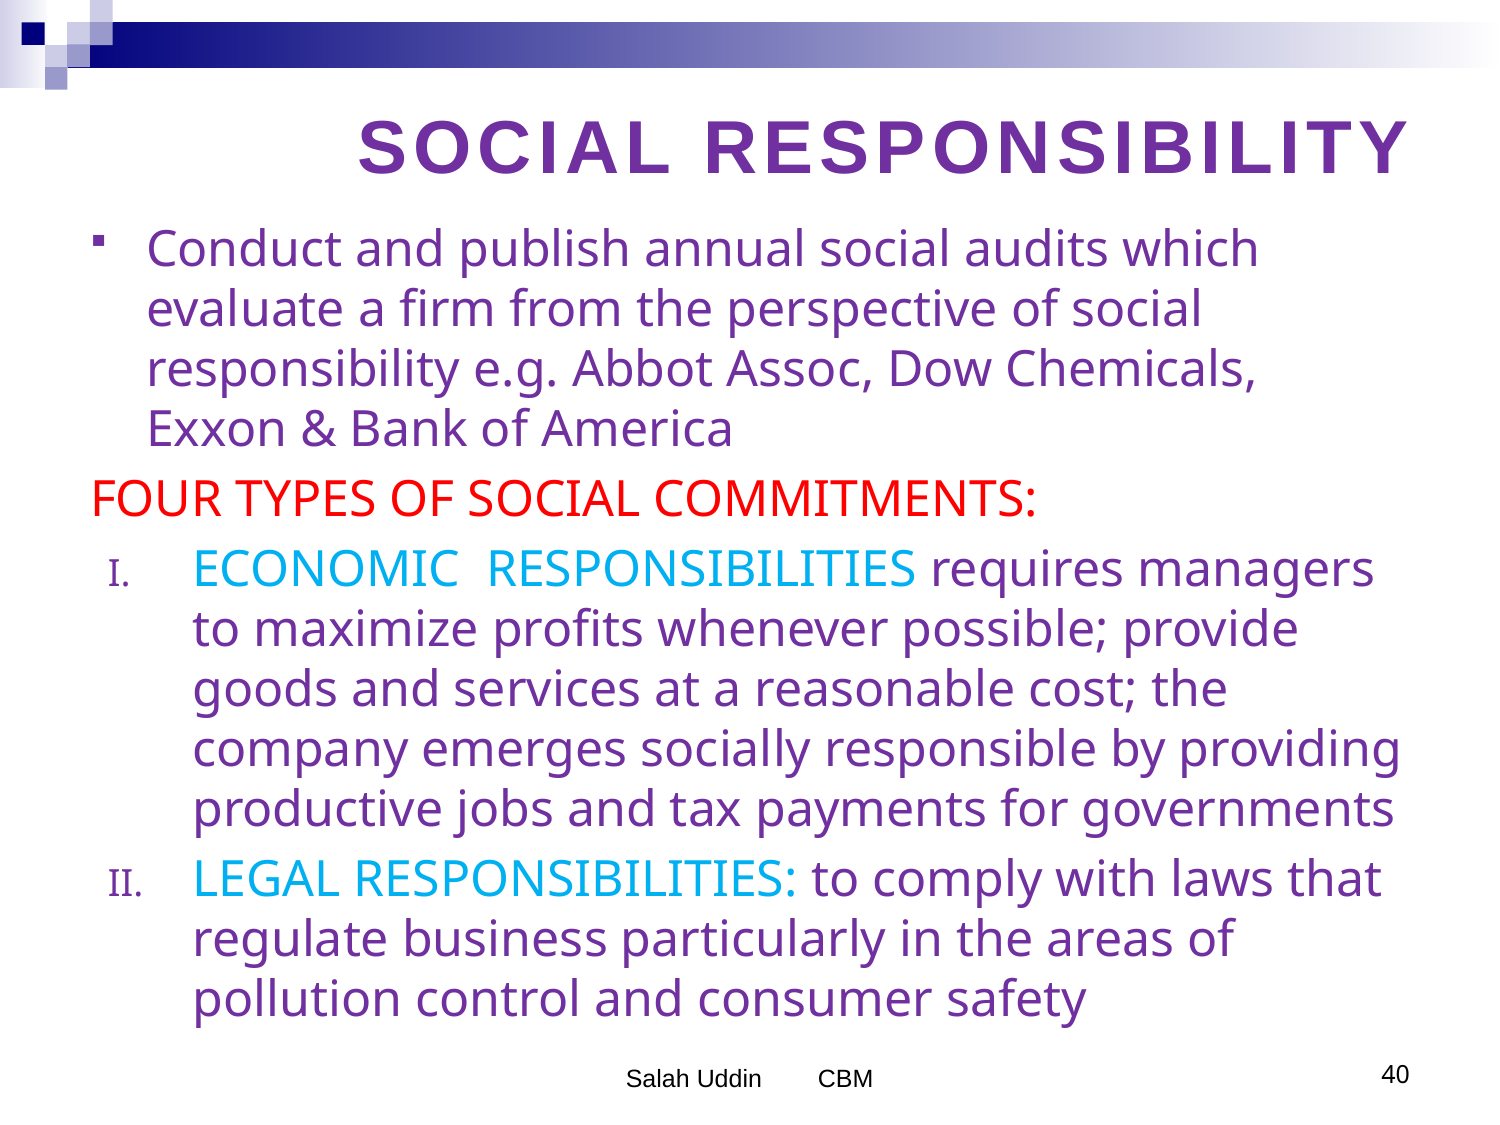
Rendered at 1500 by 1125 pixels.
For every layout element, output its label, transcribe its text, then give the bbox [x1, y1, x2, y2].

footer Salah Uddin CBM [512, 1024, 988, 1101]
slide_number 40 [1074, 1024, 1426, 1101]
list Conduct and publish annual social audits which evaluate a firm from the perspective of social responsibility e.g. Abbot Assoc, Dow Chemicals, Exxon & Bank of America FOUR TYPES OF SOCIAL COMMITMENTS: ECONOMIC RESPONSIBILITIES requires managers to maximize profits whenever possible; provide goods and services at a reasonable cost; the company emerges socially responsible by providing productive jobs and tax payments for governments LEGAL RESPONSIBILITIES: to comply with laws that regulate business particularly in the areas of pollution control and consumer safety [74, 208, 1426, 1001]
title SOCIAL RESPONSIBILITY [74, 74, 1426, 208]
